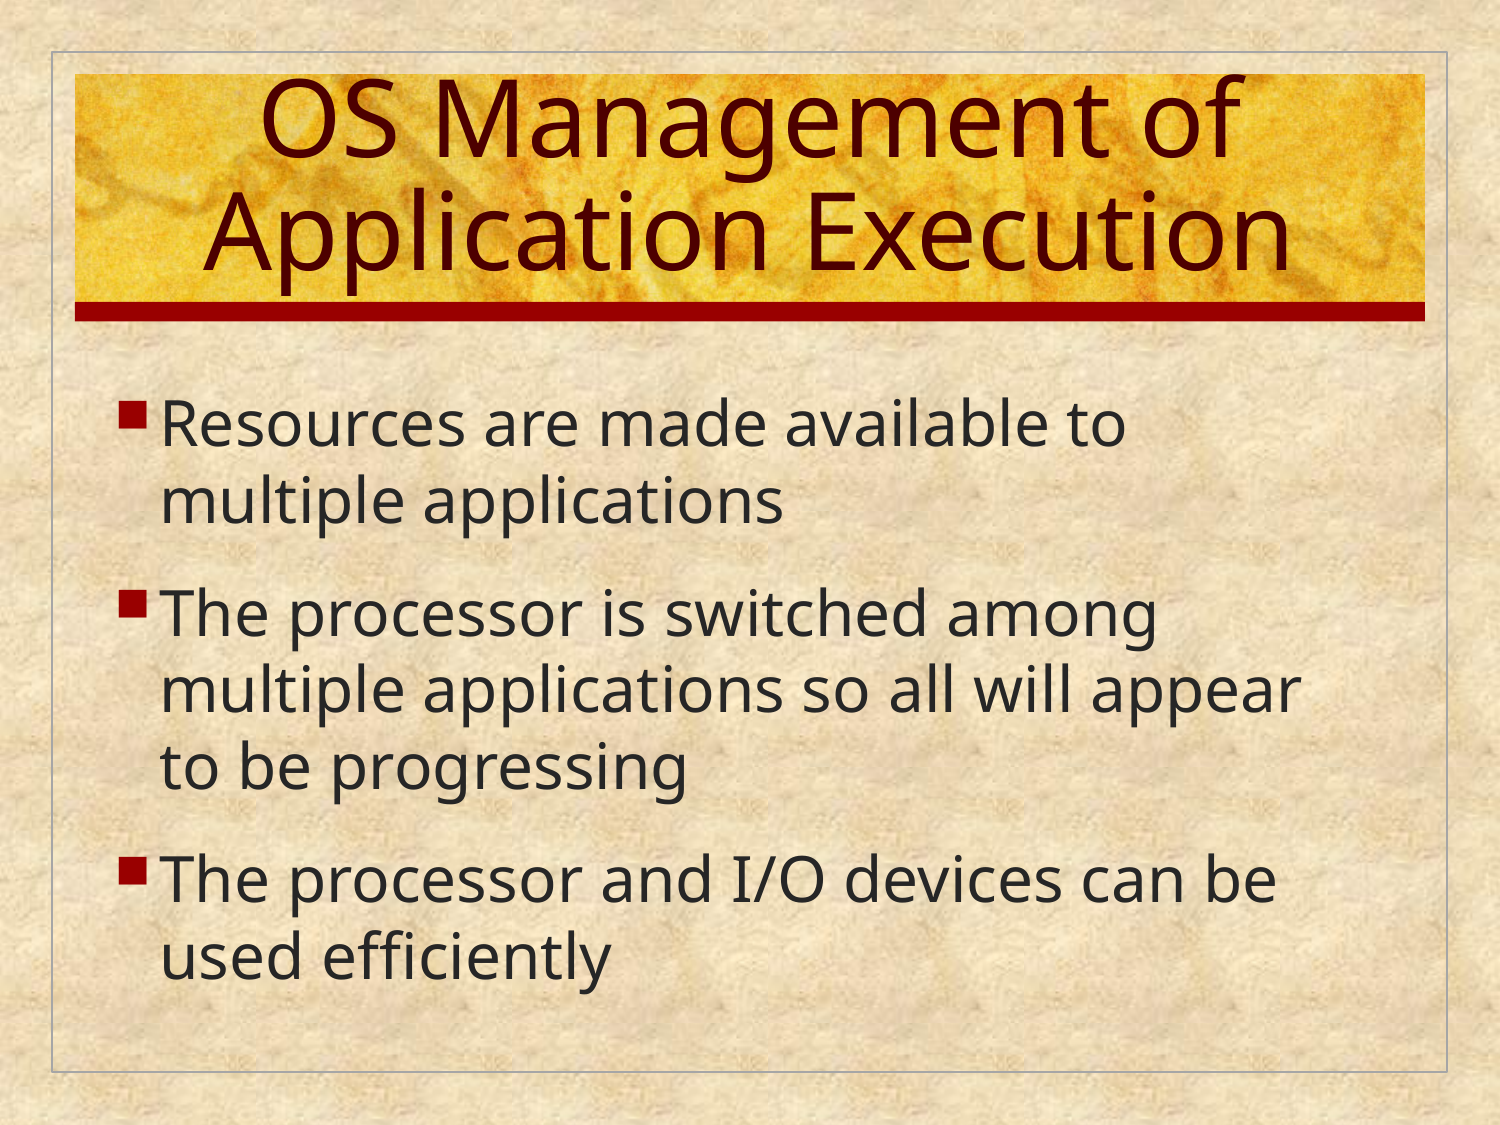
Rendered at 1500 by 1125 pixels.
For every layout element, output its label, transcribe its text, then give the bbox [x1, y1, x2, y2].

picture [0, 0, 1500, 1125]
list Resources are made available to multiple applications The processor is switched among multiple applications so all will appear to be progressing The processor and I/O devices can be used efficiently [99, 375, 1388, 1000]
title OS Management of Application Execution [108, 74, 1392, 292]
